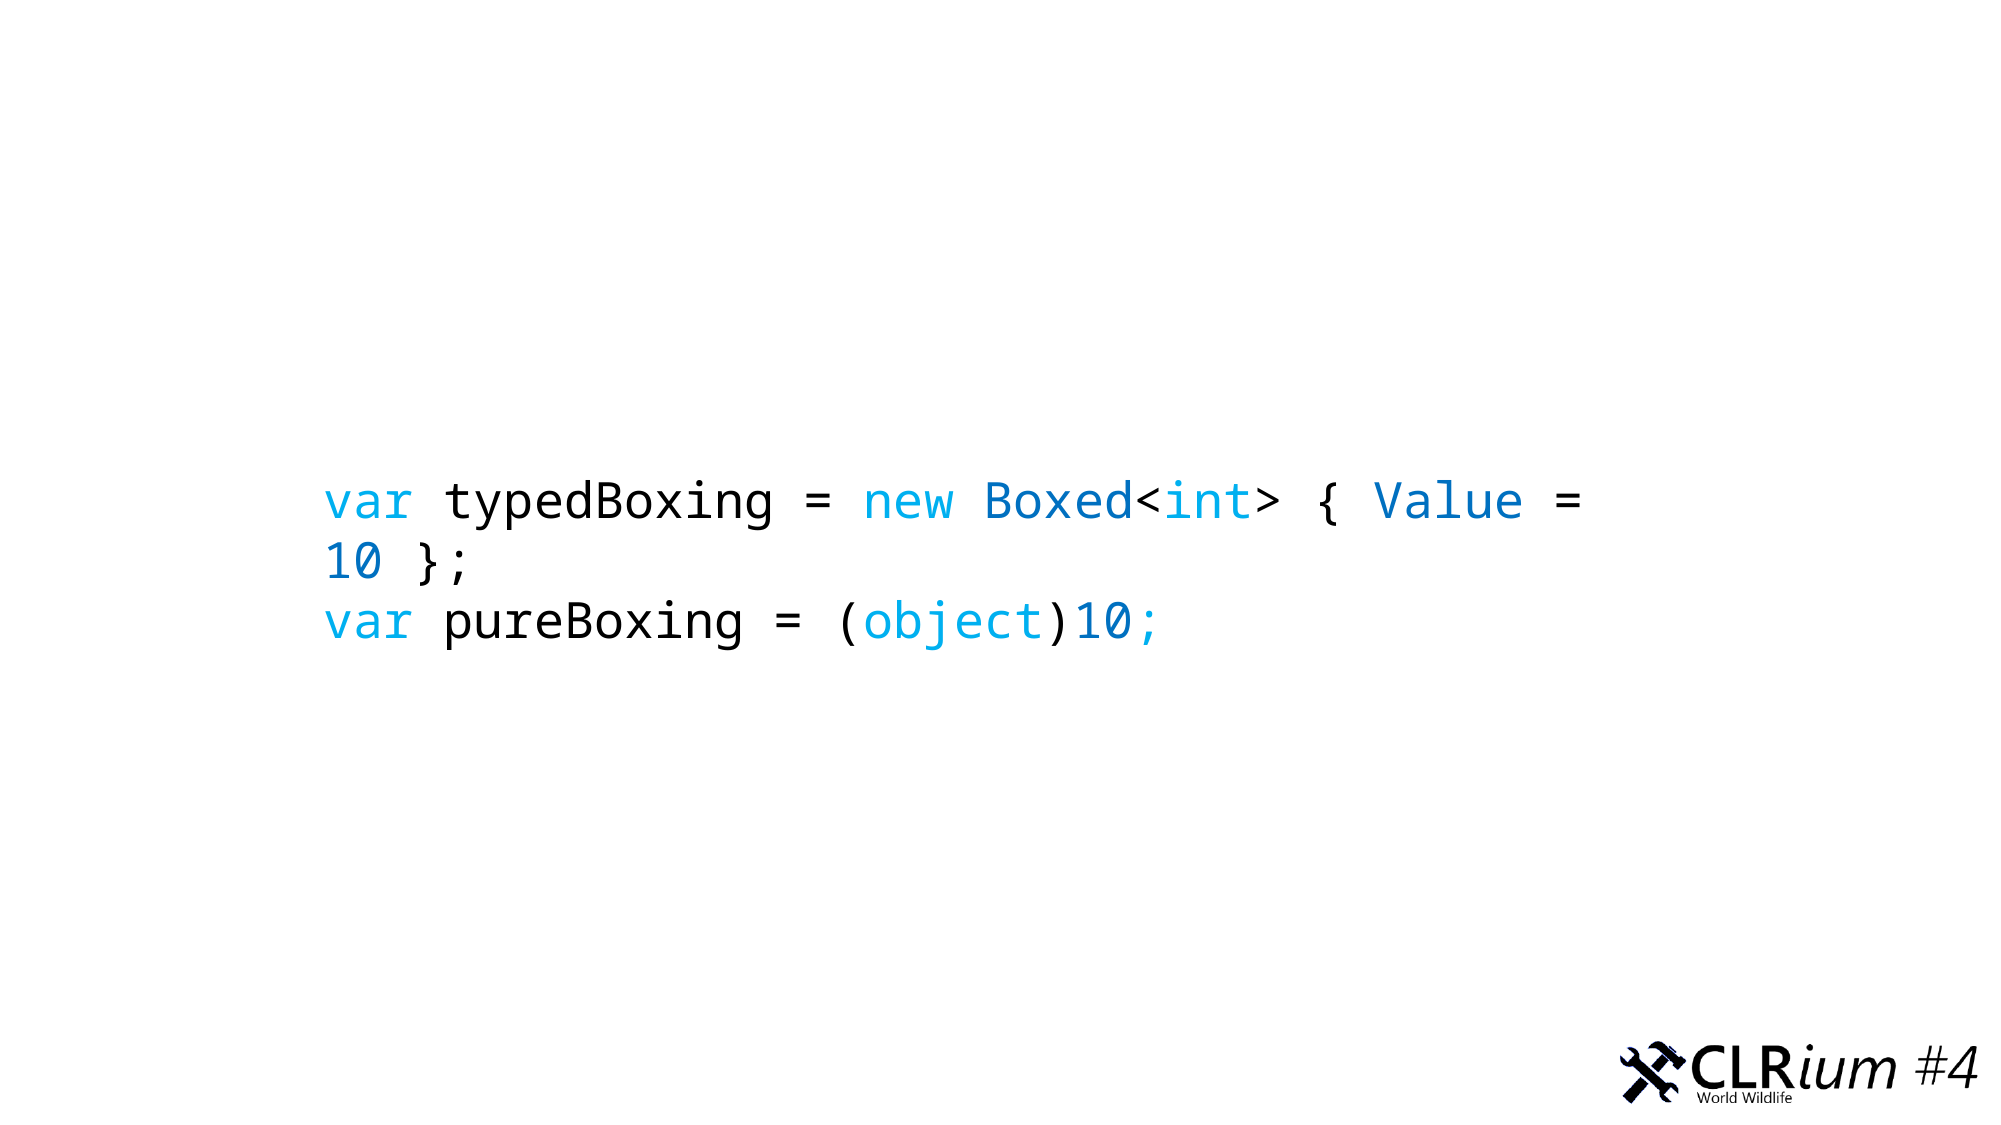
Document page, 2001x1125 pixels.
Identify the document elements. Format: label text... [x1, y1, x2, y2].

picture [1616, 1033, 1985, 1111]
text_box var typedBoxing = new Boxed<int> { Value = 10 }; var pureBoxing = (object)10; [309, 460, 1769, 656]
